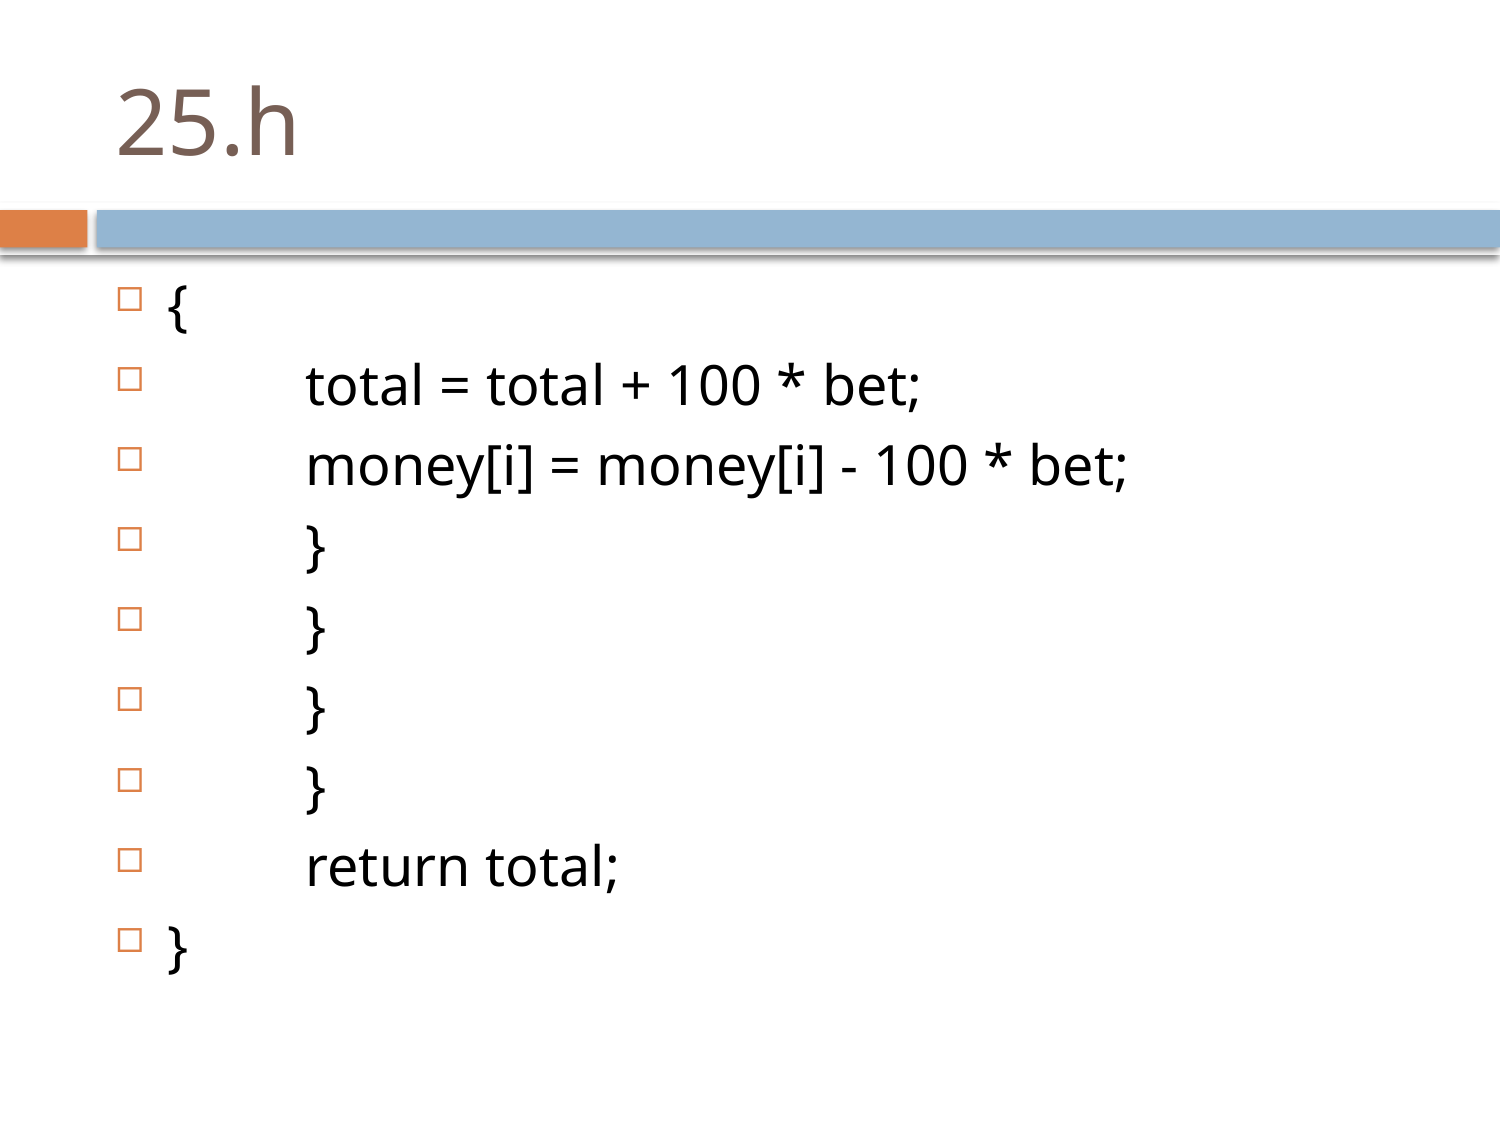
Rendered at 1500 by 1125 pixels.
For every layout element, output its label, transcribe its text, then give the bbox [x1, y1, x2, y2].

title 25.h [100, 37, 1438, 200]
list { total = total + 100 * bet; money[i] = money[i] - 100 * bet; } } } } return total; } [100, 262, 1438, 1000]
